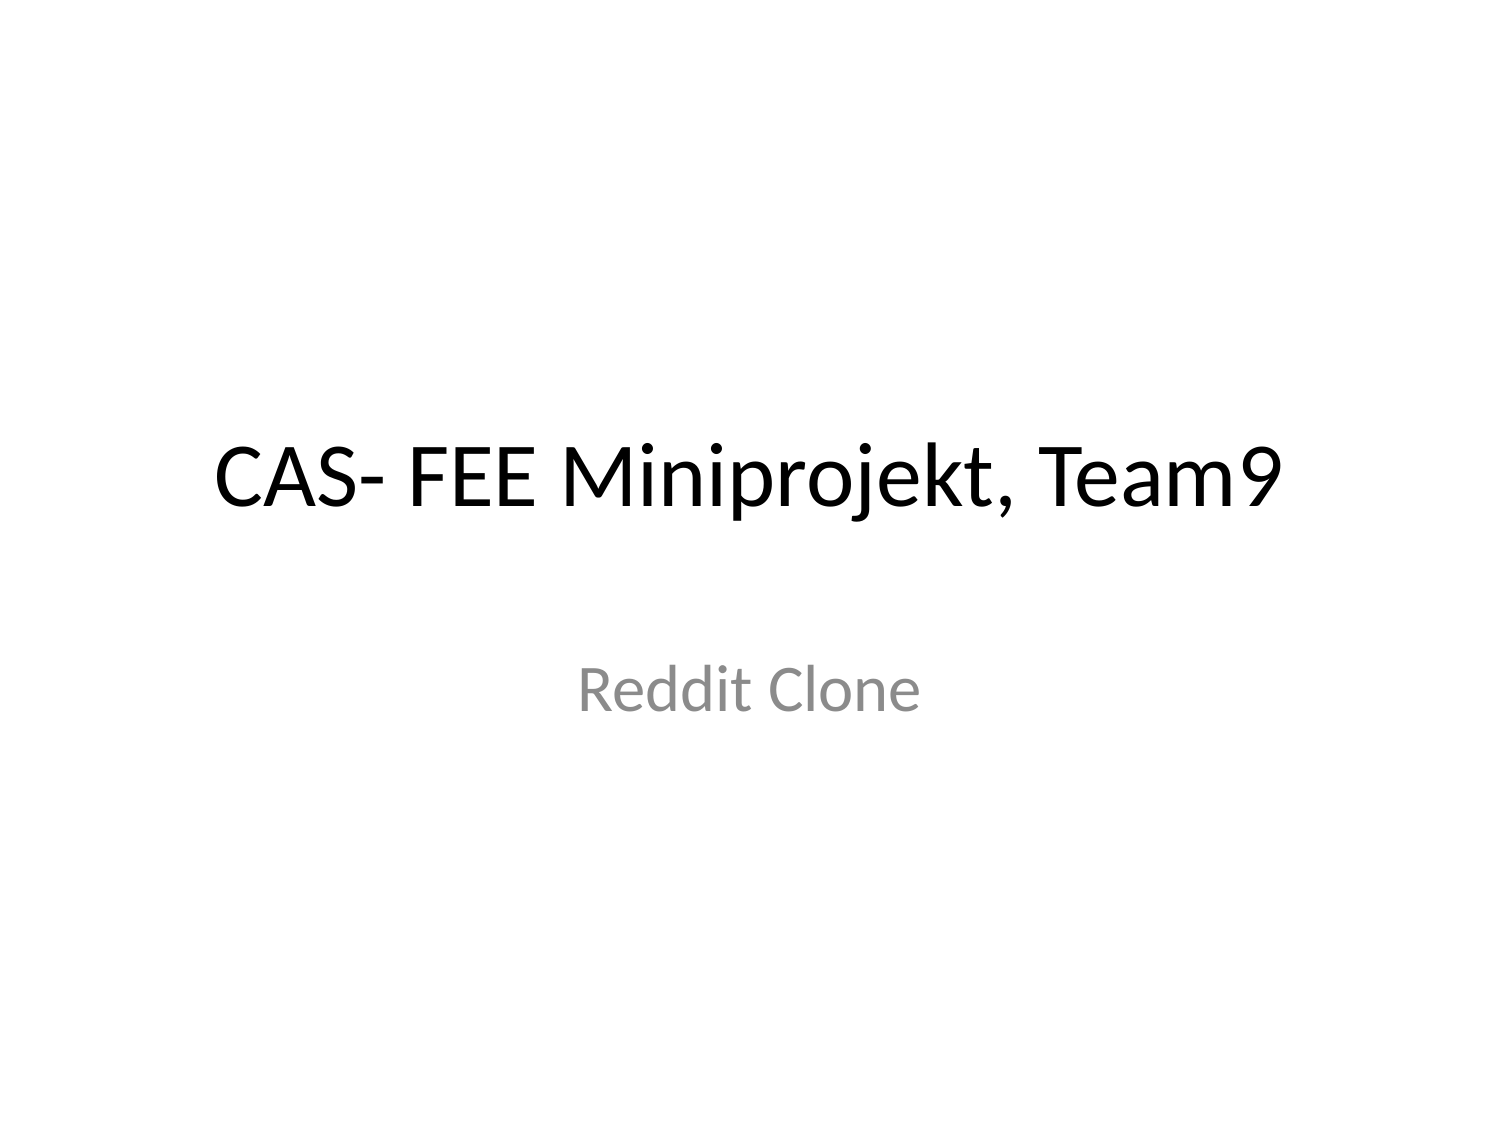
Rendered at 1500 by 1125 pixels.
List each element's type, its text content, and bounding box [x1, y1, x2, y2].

subtitle Reddit Clone [225, 637, 1275, 925]
title CAS- FEE Miniprojekt, Team9 [112, 349, 1388, 591]
